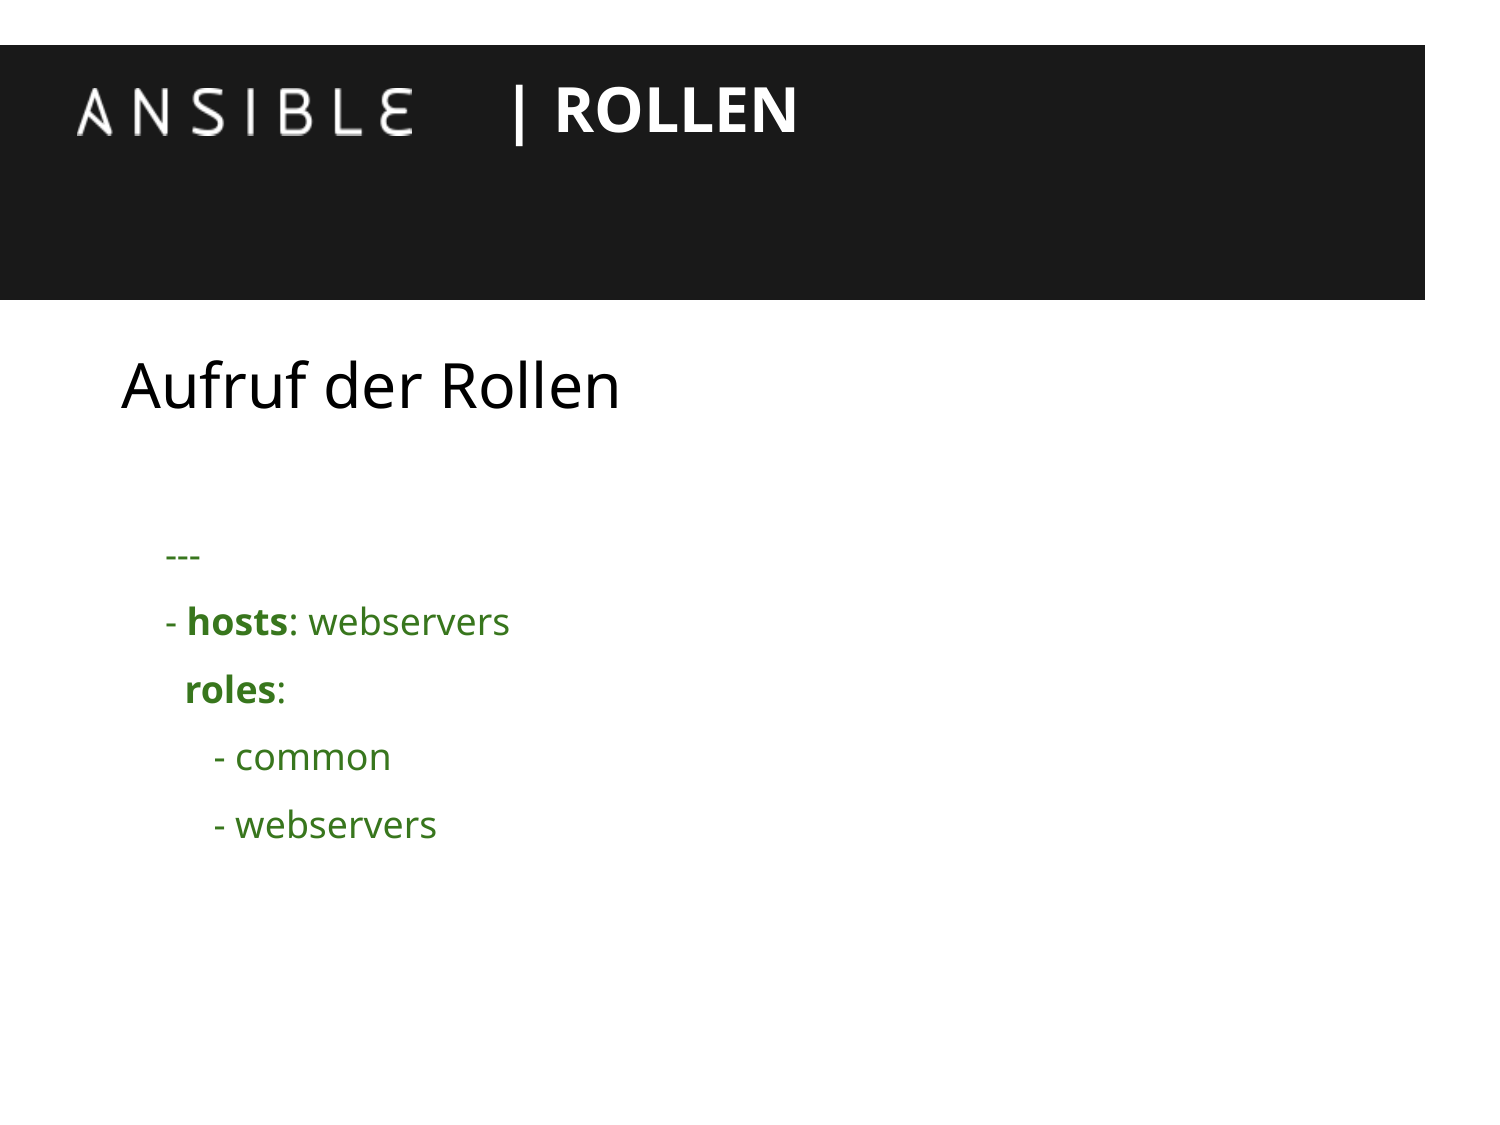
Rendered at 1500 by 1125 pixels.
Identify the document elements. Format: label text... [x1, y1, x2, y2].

title | ROLLEN [437, 48, 1087, 160]
picture [77, 88, 413, 137]
list Aufruf der Rollen --- - hosts: webservers roles: - common - webservers [75, 319, 1425, 1078]
